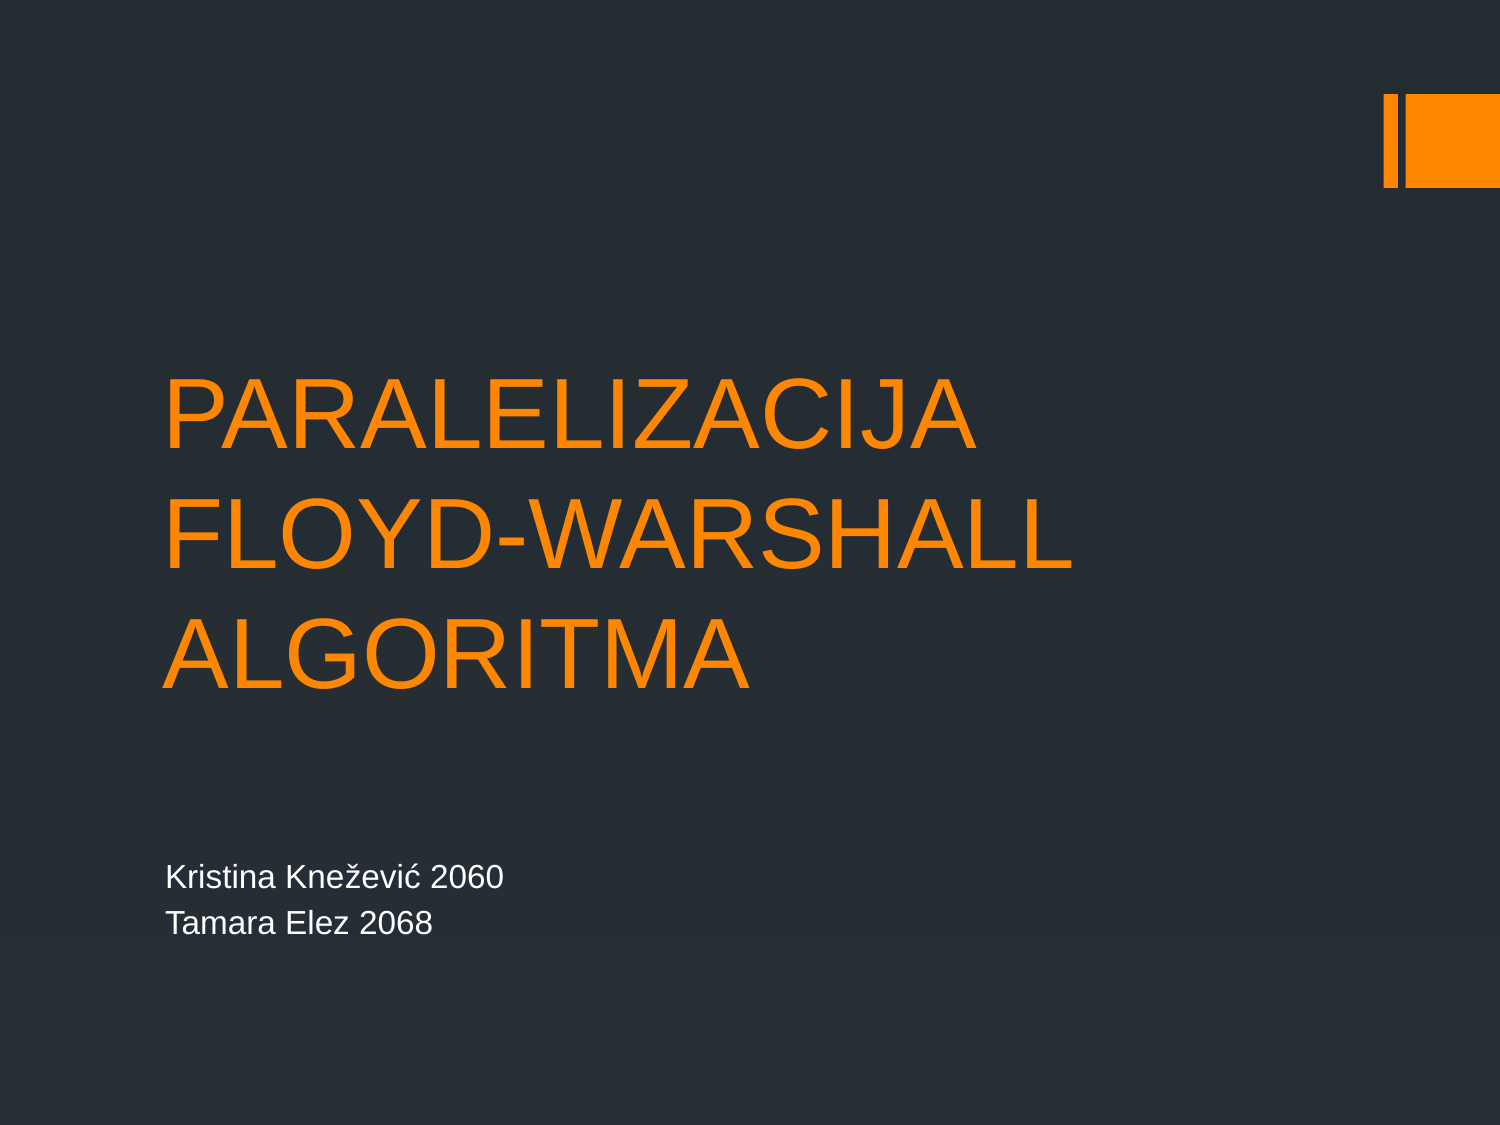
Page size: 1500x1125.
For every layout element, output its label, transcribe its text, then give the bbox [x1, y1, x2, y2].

title PARALELIZACIJA FLOYD-WARSHALL ALGORITMA [147, 290, 1348, 717]
subtitle Kristina Knežević 2060 Tamara Elez 2068 [150, 847, 1350, 1036]
